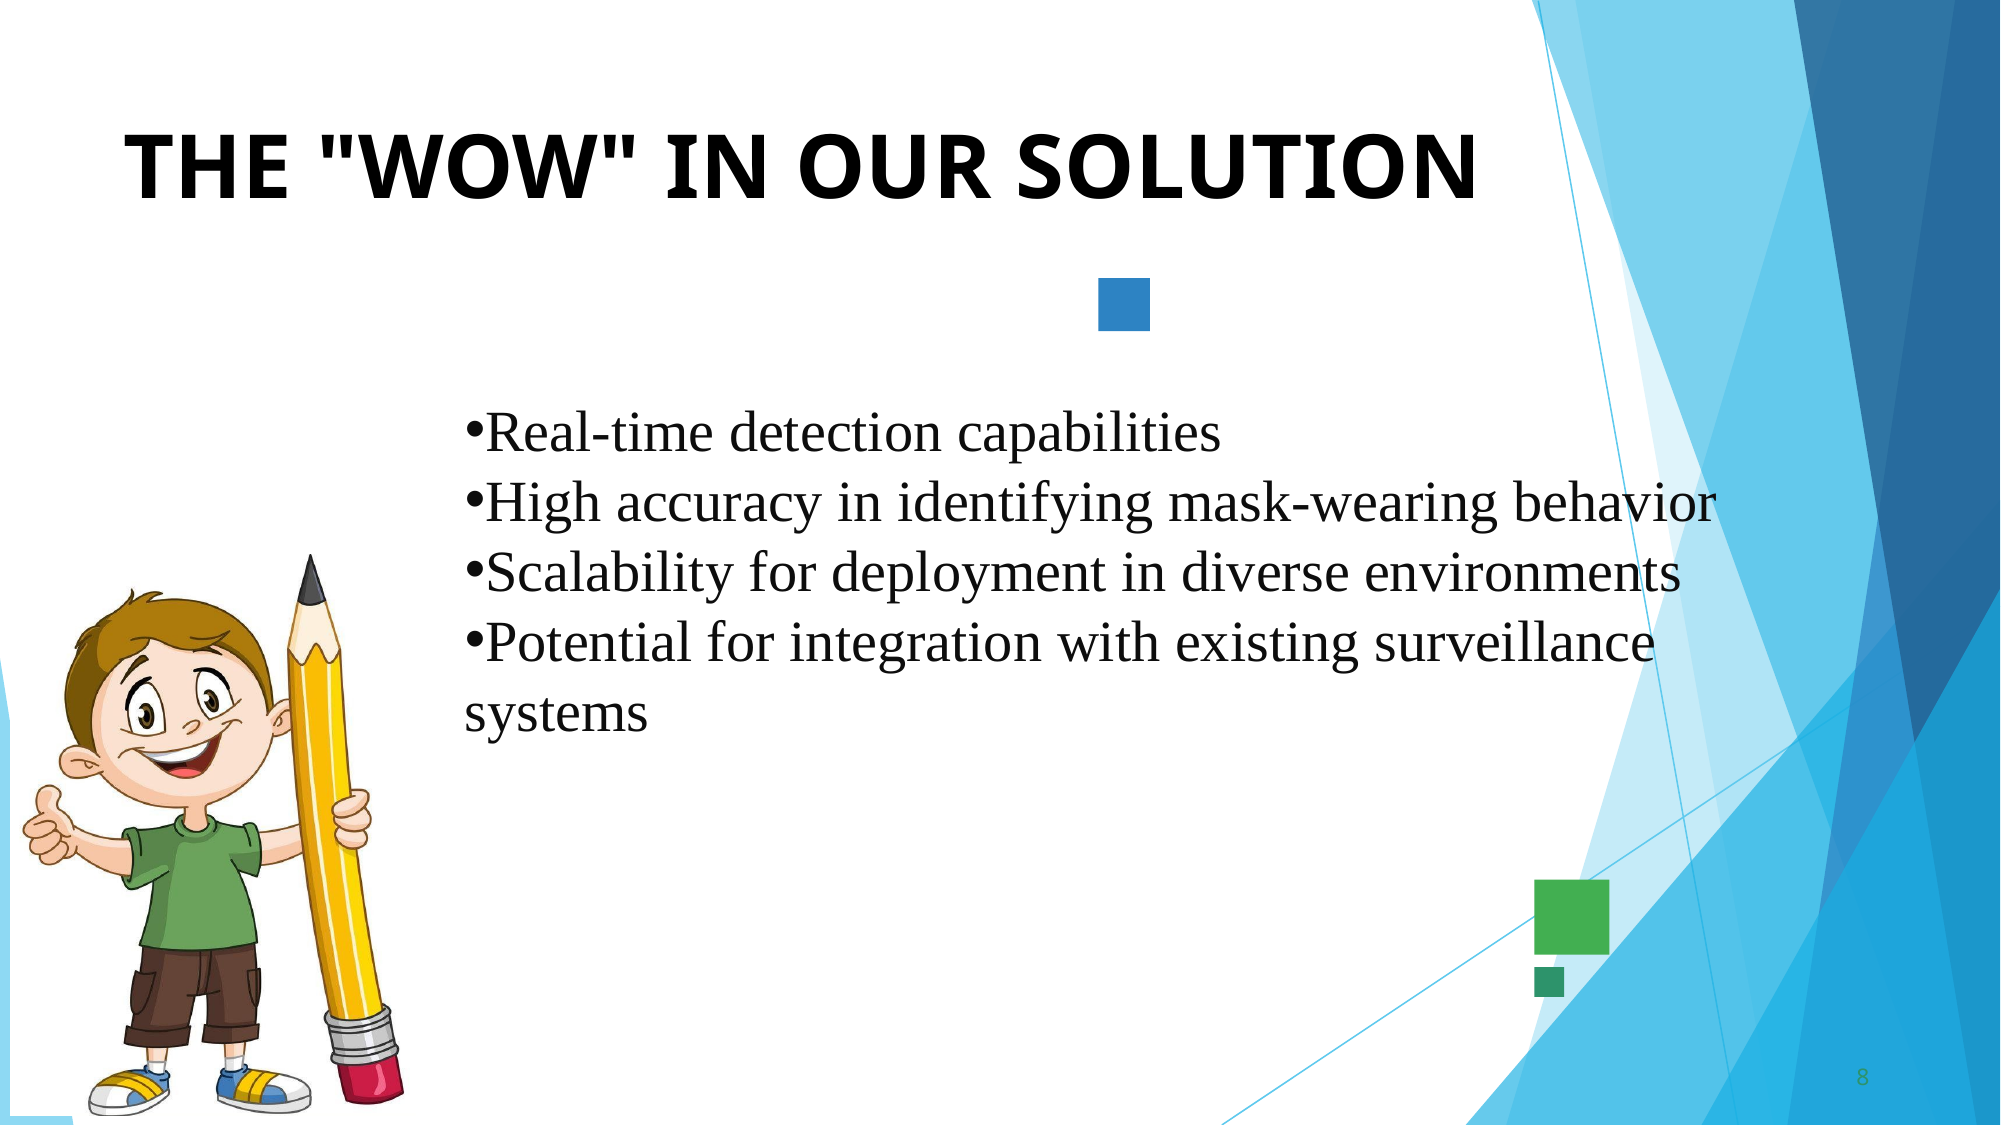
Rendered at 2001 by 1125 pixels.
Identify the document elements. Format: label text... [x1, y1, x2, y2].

text_box [1098, 298, 1150, 332]
title THE "WOW" IN OUR SOLUTION [121, 107, 1513, 298]
text_box 8 [1849, 1061, 1888, 1095]
text_box [1534, 879, 1610, 955]
text_box [1534, 967, 1565, 997]
picture [10, 554, 416, 1116]
text_box Real-time detection capabilities High accuracy in identifying mask-wearing behavior Scalability for deployment in diverse environments Potential for integration with existing surveillance systems [449, 386, 1850, 821]
